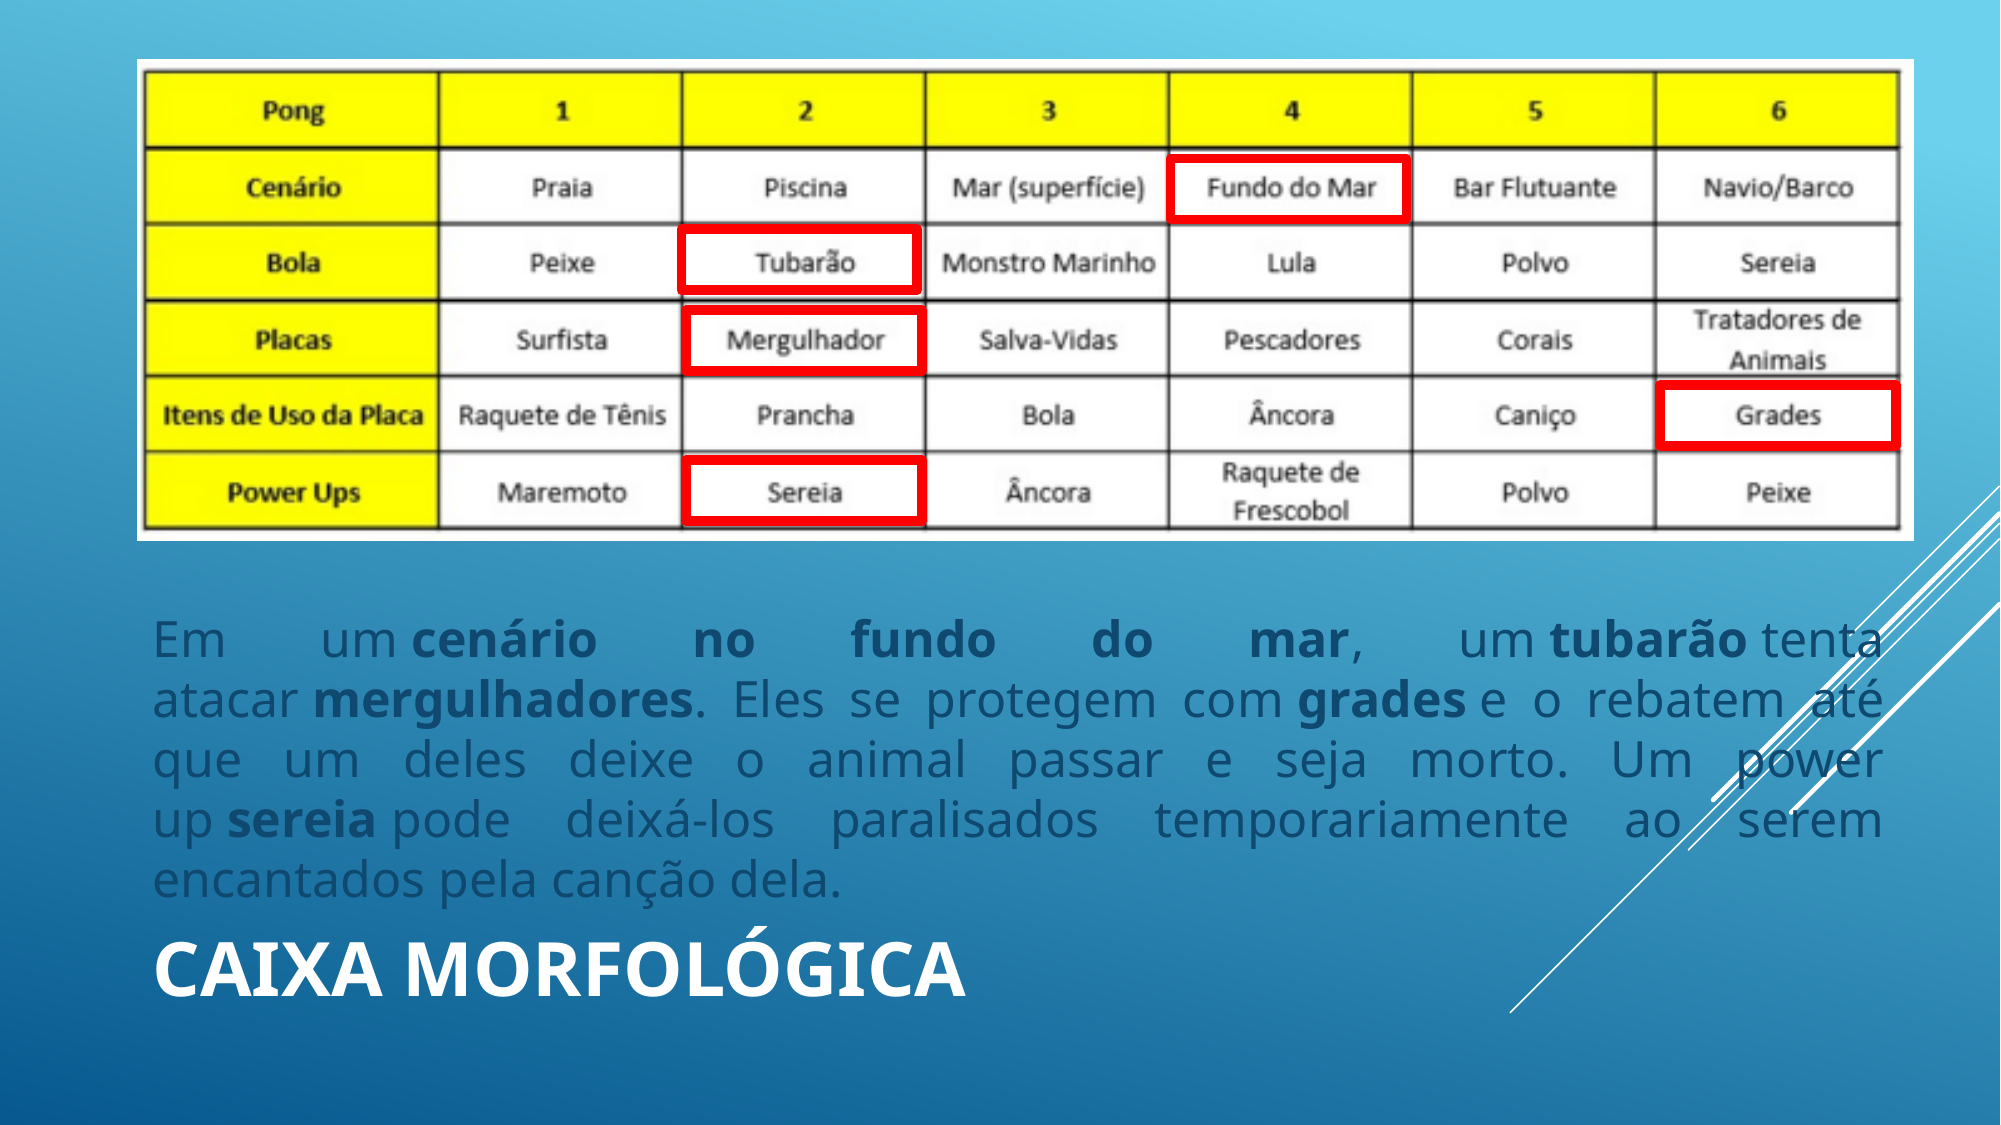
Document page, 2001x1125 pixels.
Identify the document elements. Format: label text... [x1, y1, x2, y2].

title Caixa Morfológica [137, 926, 1538, 1091]
list Em um cenário no fundo do mar, um tubarão tenta atacar mergulhadores. Eles se protegem com grades e o rebatem até que um deles deixe o animal passar e seja morto. Um power up sereia pode deixá-los paralisados temporariamente ao serem encantados pela canção dela. [137, 600, 1900, 926]
picture [137, 59, 1914, 542]
